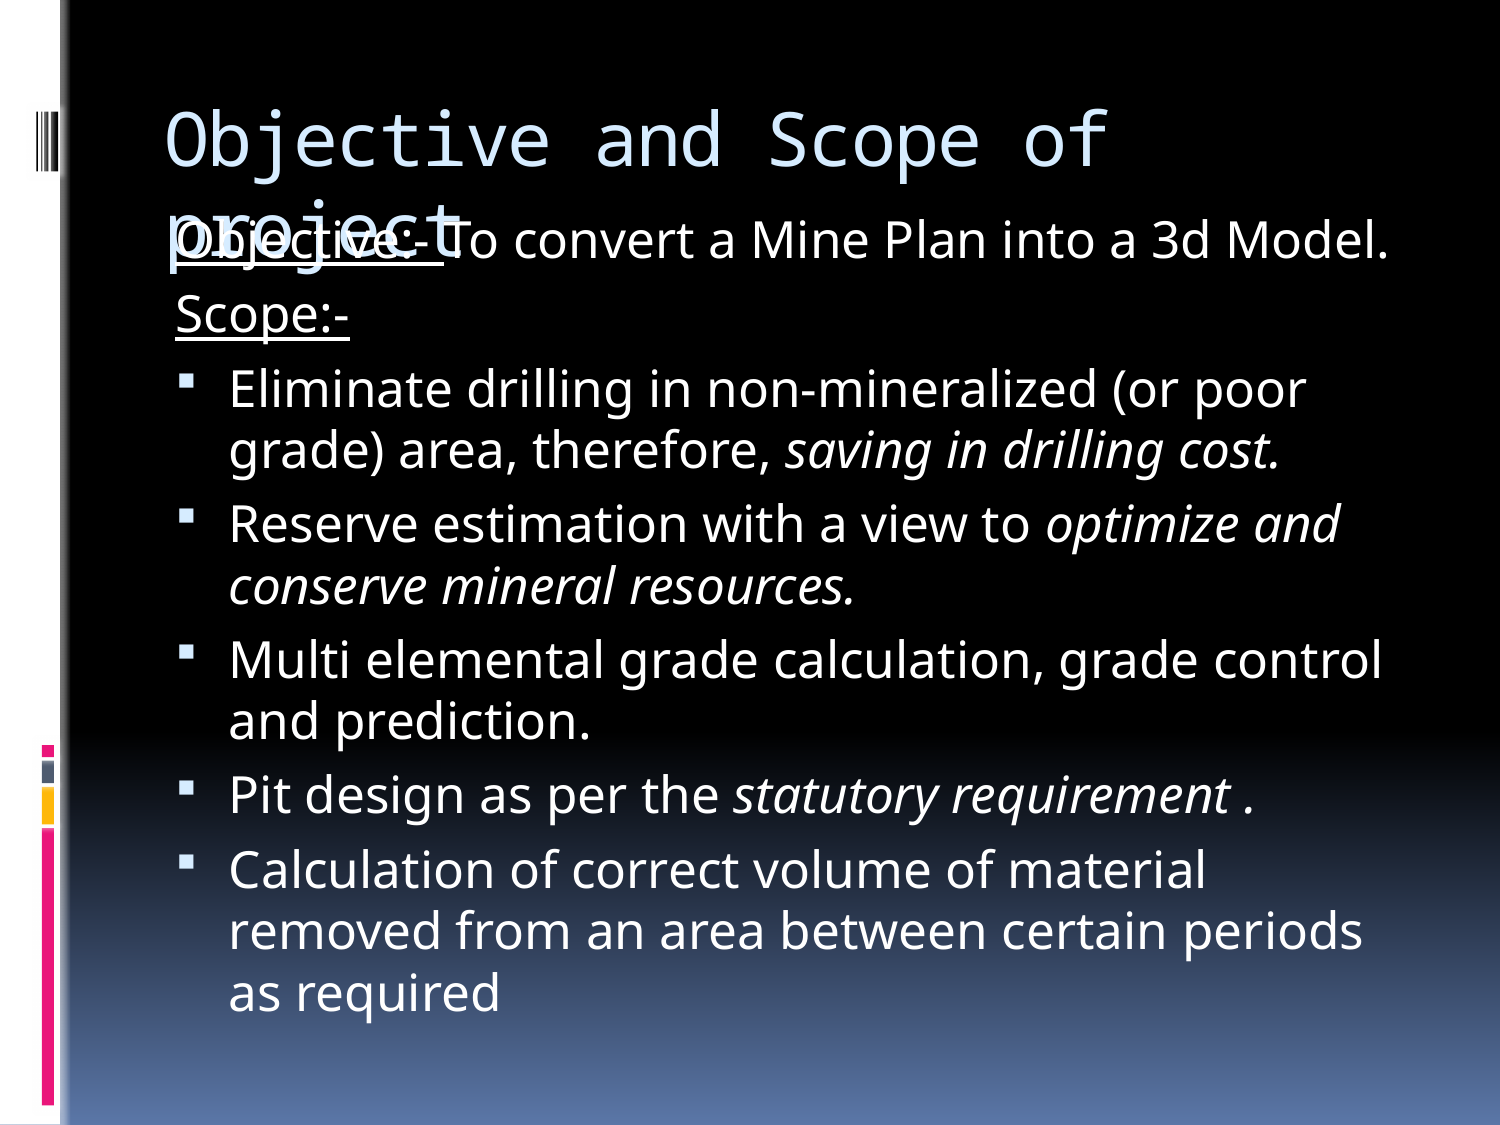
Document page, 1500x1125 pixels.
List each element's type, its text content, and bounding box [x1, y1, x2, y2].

title Objective and Scope of project [150, 83, 1425, 200]
list Objective:- To convert a Mine Plan into a 3d Model. Scope:- Eliminate drilling in non-mineralized (or poor grade) area, therefore, saving in drilling cost. Reserve estimation with a view to optimize and conserve mineral resources. Multi elemental grade calculation, grade control and prediction. Pit design as per the statutory requirement . Calculation of correct volume of material removed from an area between certain periods as required [150, 200, 1425, 1043]
